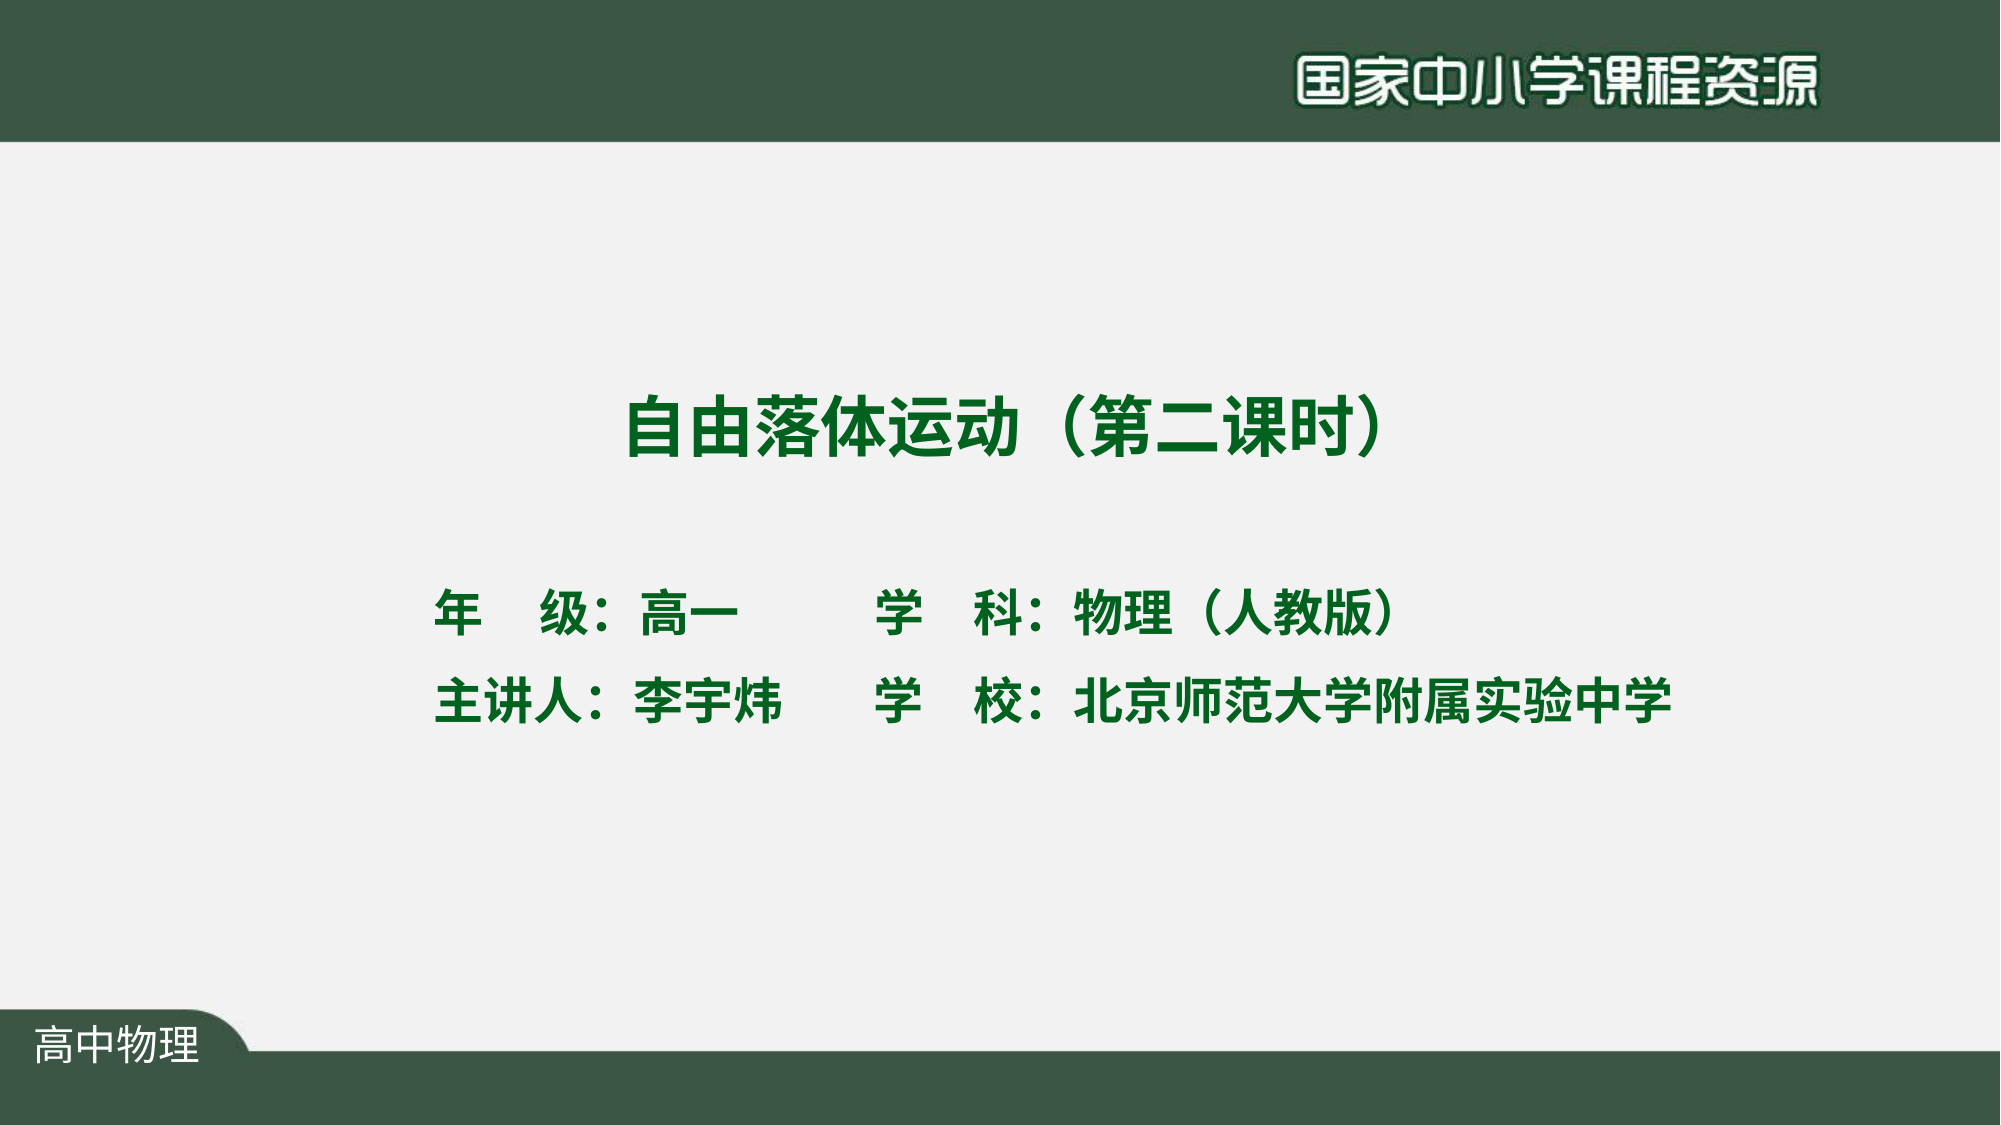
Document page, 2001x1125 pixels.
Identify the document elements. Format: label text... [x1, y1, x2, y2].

title 自由落体运动（第二课时） [618, 382, 1424, 573]
table_cell 学 [828, 657, 948, 727]
table_header 年 级：高一 [429, 587, 828, 657]
table_cell 主讲人：李宇炜 [429, 657, 828, 727]
footer 高中物理 [31, 1013, 202, 1125]
picture [0, 0, 2000, 1125]
table_header 学 [828, 587, 948, 657]
table_cell 校：北京师范大学附属实验中学 [948, 657, 1680, 727]
table_header 科：物理（人教版） [948, 587, 1680, 657]
